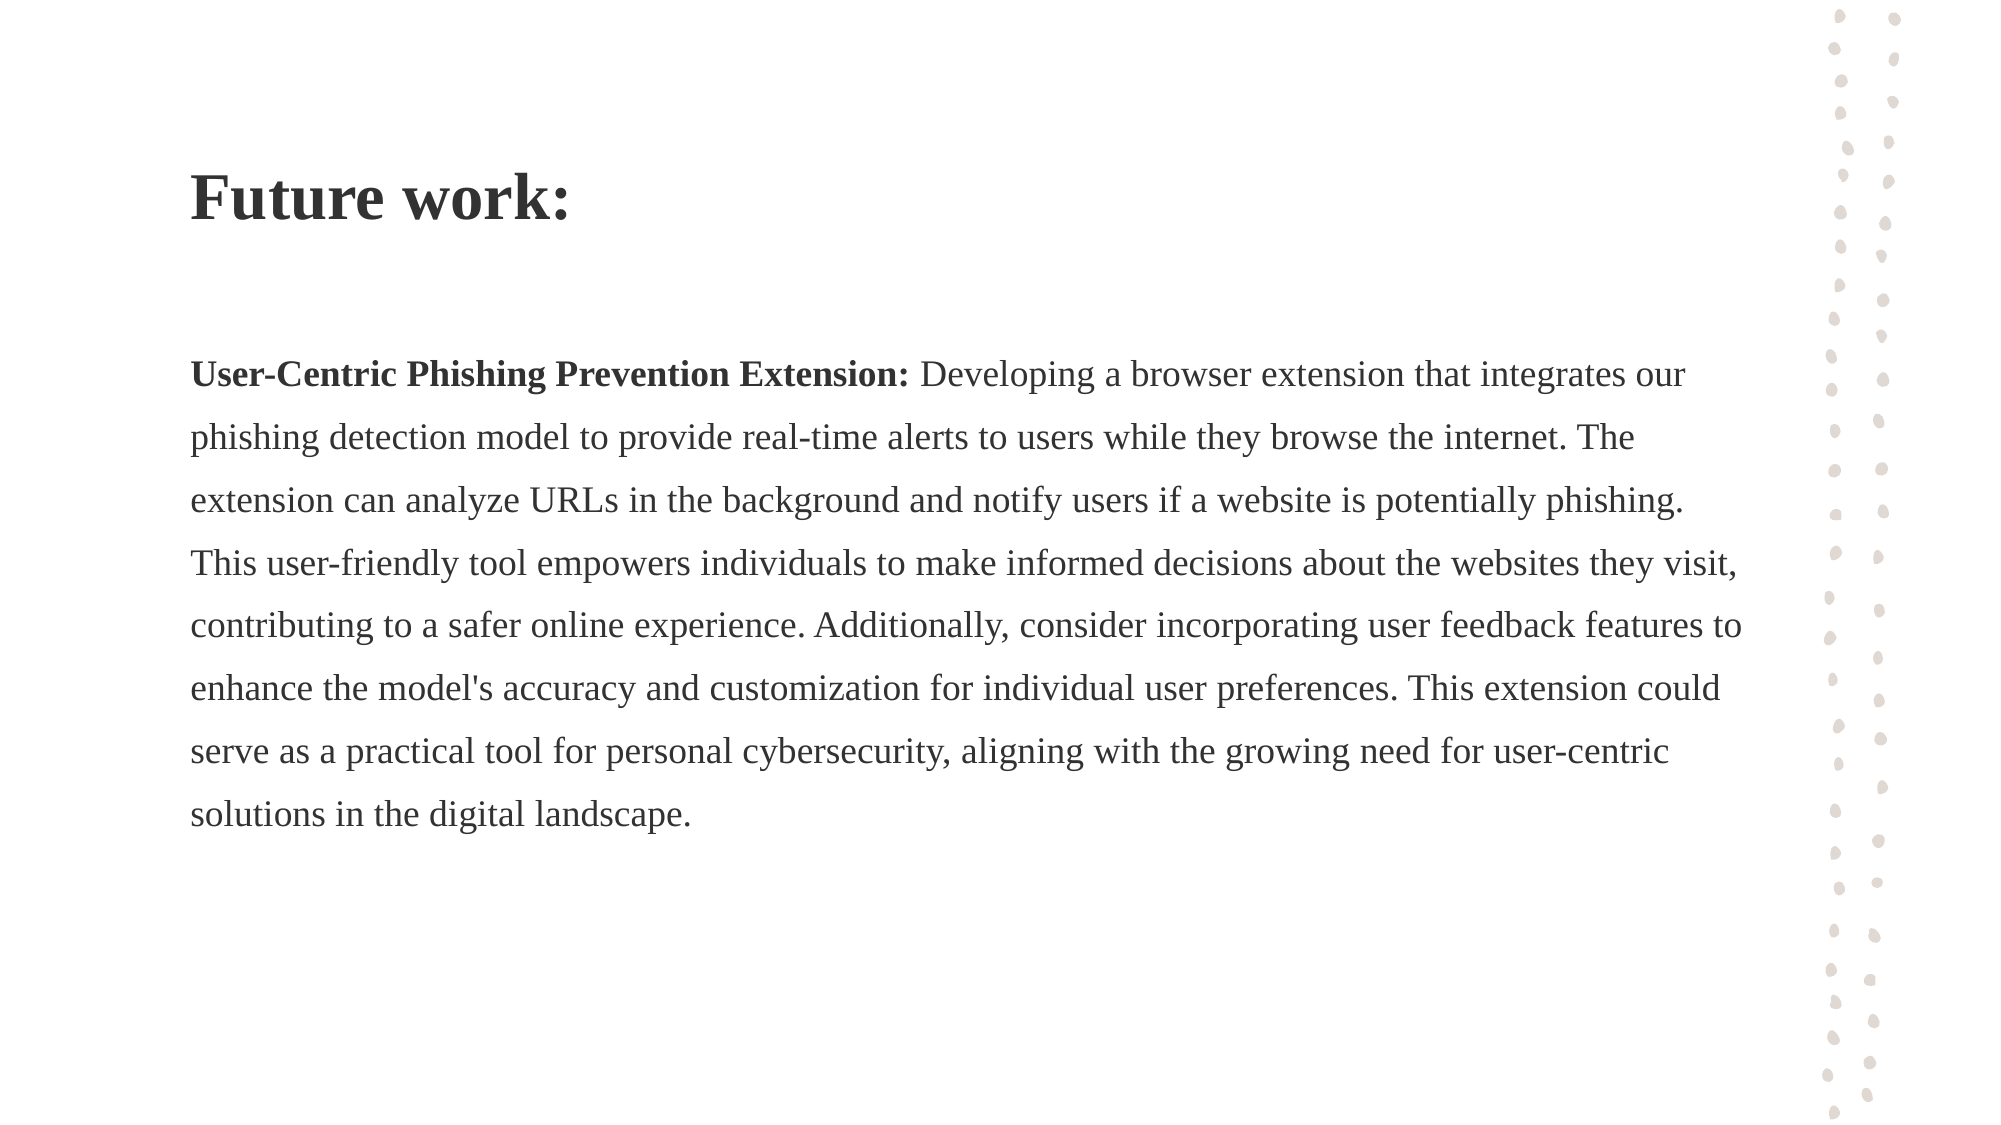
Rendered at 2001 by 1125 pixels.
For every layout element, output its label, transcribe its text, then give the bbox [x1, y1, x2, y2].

title Future work: [175, 74, 1377, 312]
list User-Centric Phishing Prevention Extension: Developing a browser extension that integrates our phishing detection model to provide real-time alerts to users while they browse the internet. The extension can analyze URLs in the background and notify users if a website is potentially phishing. This user-friendly tool empowers individuals to make informed decisions about the websites they visit, contributing to a safer online experience. Additionally, consider incorporating user feedback features to enhance the model's accuracy and customization for individual user preferences. This extension could serve as a practical tool for personal cybersecurity, aligning with the growing need for user-centric solutions in the digital landscape. [175, 323, 1773, 969]
